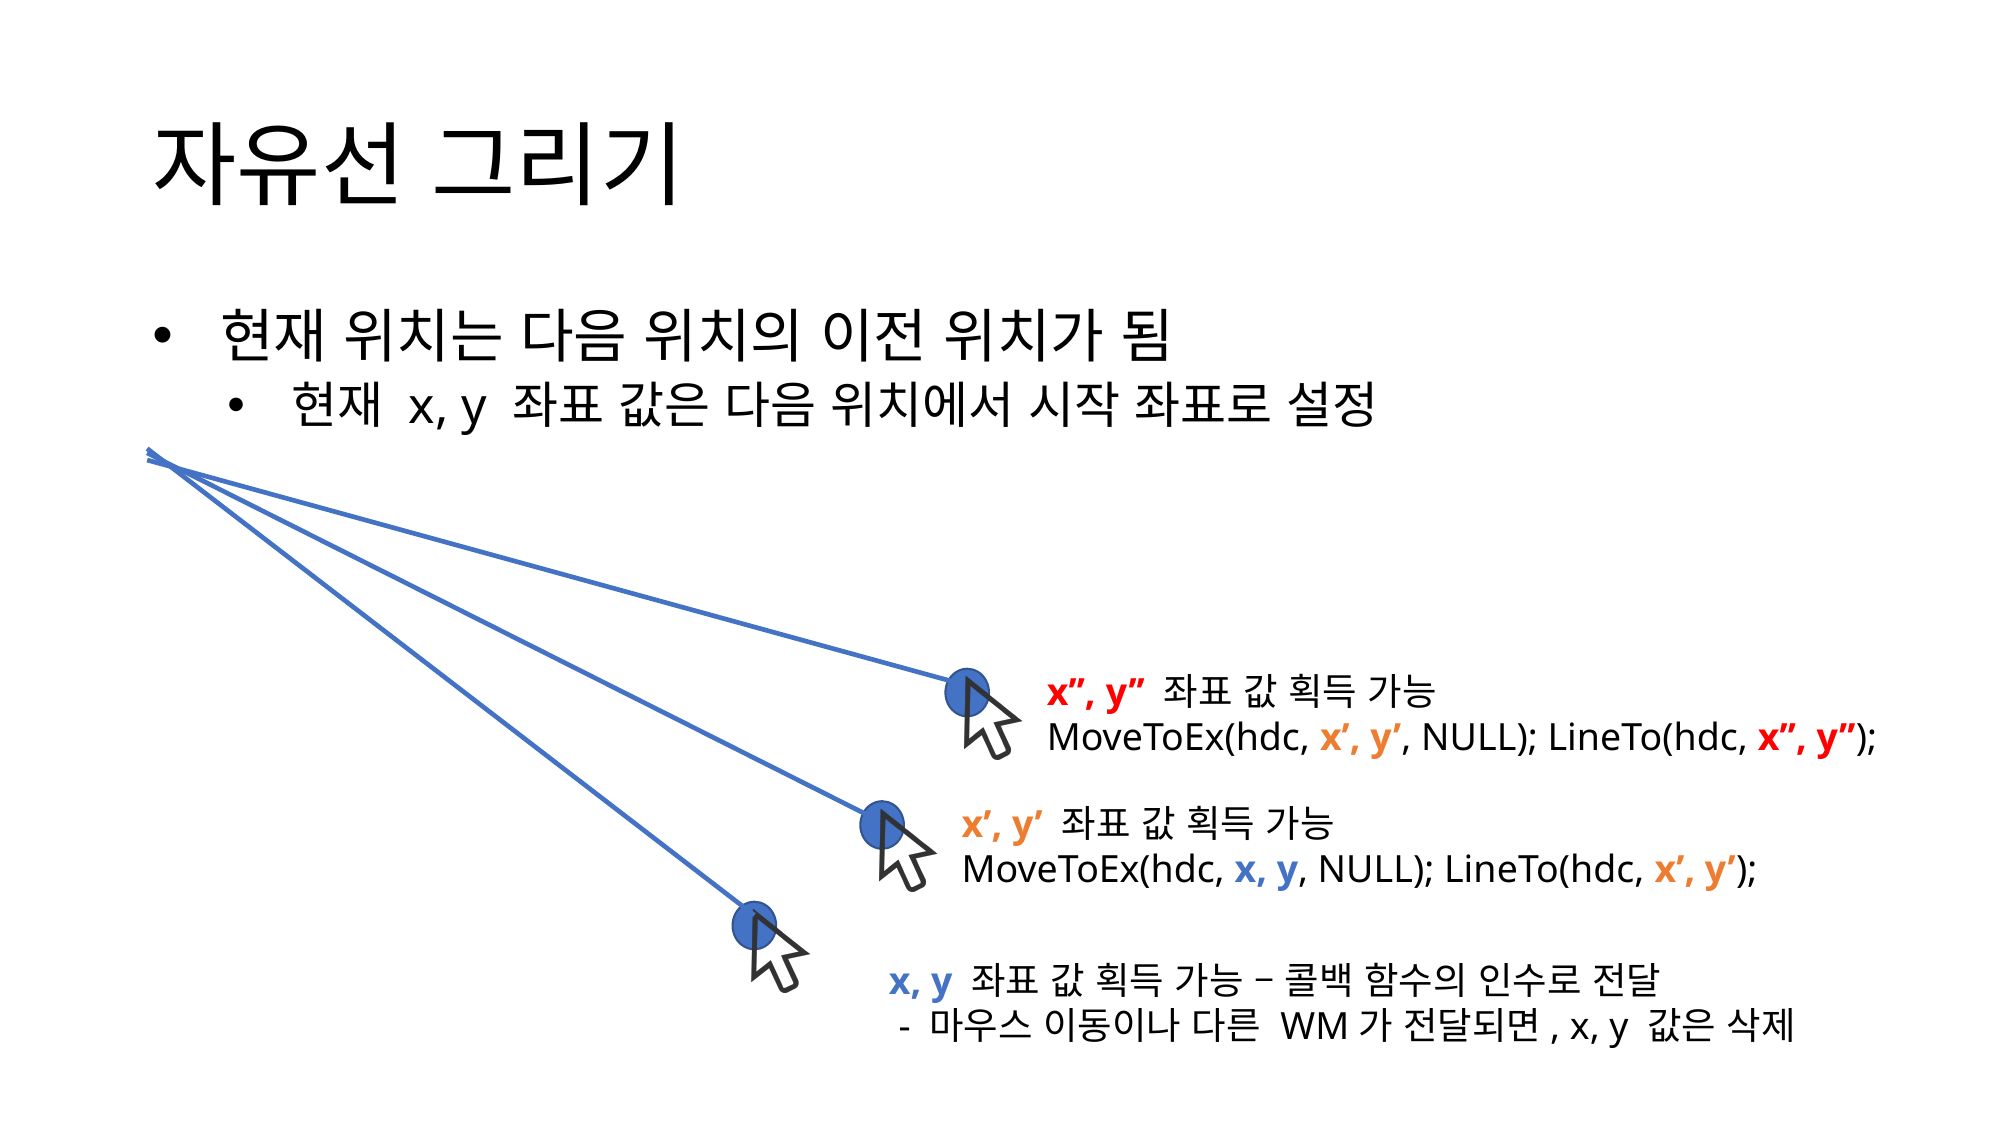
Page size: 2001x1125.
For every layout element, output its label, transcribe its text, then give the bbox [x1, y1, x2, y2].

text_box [147, 460, 964, 685]
list 현재 위치는 다음 위치의 이전 위치가 됨 현재 x, y 좌표 값은 다음 위치에서 시작 좌표로 설정 [137, 299, 1863, 486]
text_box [147, 452, 868, 460]
picture [945, 668, 1046, 770]
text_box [147, 448, 755, 452]
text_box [147, 815, 755, 916]
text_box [147, 685, 868, 815]
text_box x’, y’ 좌표 값 획득 가능 MoveToEx(hdc, x, y, NULL); LineTo(hdc, x’, y’); [946, 793, 1773, 898]
picture [732, 901, 834, 1003]
picture [860, 801, 961, 902]
text_box x, y 좌표 값 획득 가능 – 콜백 함수의 인수로 전달 - 마우스 이동이나 다른 WM가 전달되면, x, y 값은 삭제 [874, 949, 1811, 1055]
title 자유선 그리기 [137, 59, 1863, 278]
text_box x’’, y’’ 좌표 값 획득 가능 MoveToEx(hdc, x’, y’, NULL); LineTo(hdc, x’’, y’’); [1032, 660, 1892, 766]
